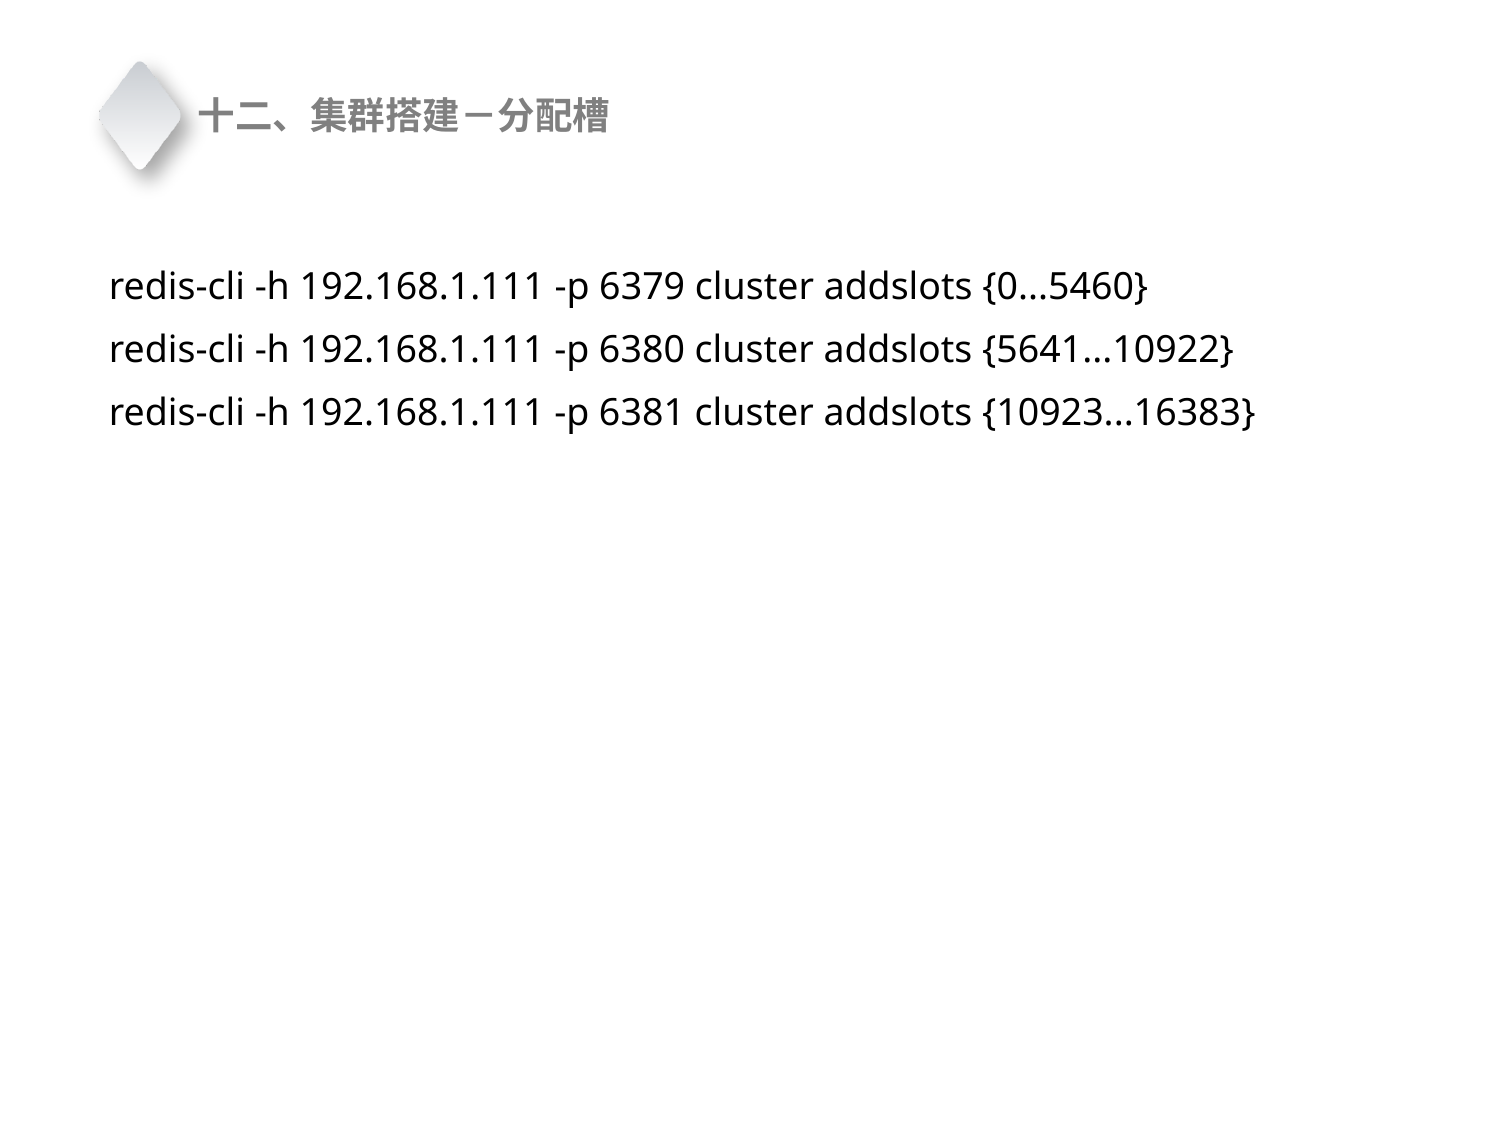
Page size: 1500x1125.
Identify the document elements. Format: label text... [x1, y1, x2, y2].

picture [89, 48, 190, 182]
text_box 十二、集群搭建－分配槽 [183, 84, 626, 145]
text_box redis-cli -h 192.168.1.111 -p 6379 cluster addslots {0...5460} redis-cli -h 192.168.1.111 -p 6380 cluster addslots {5641...10922} redis-cli -h 192.168.1.111 -p 6381 cluster addslots {10923...16383} [94, 236, 1500, 440]
